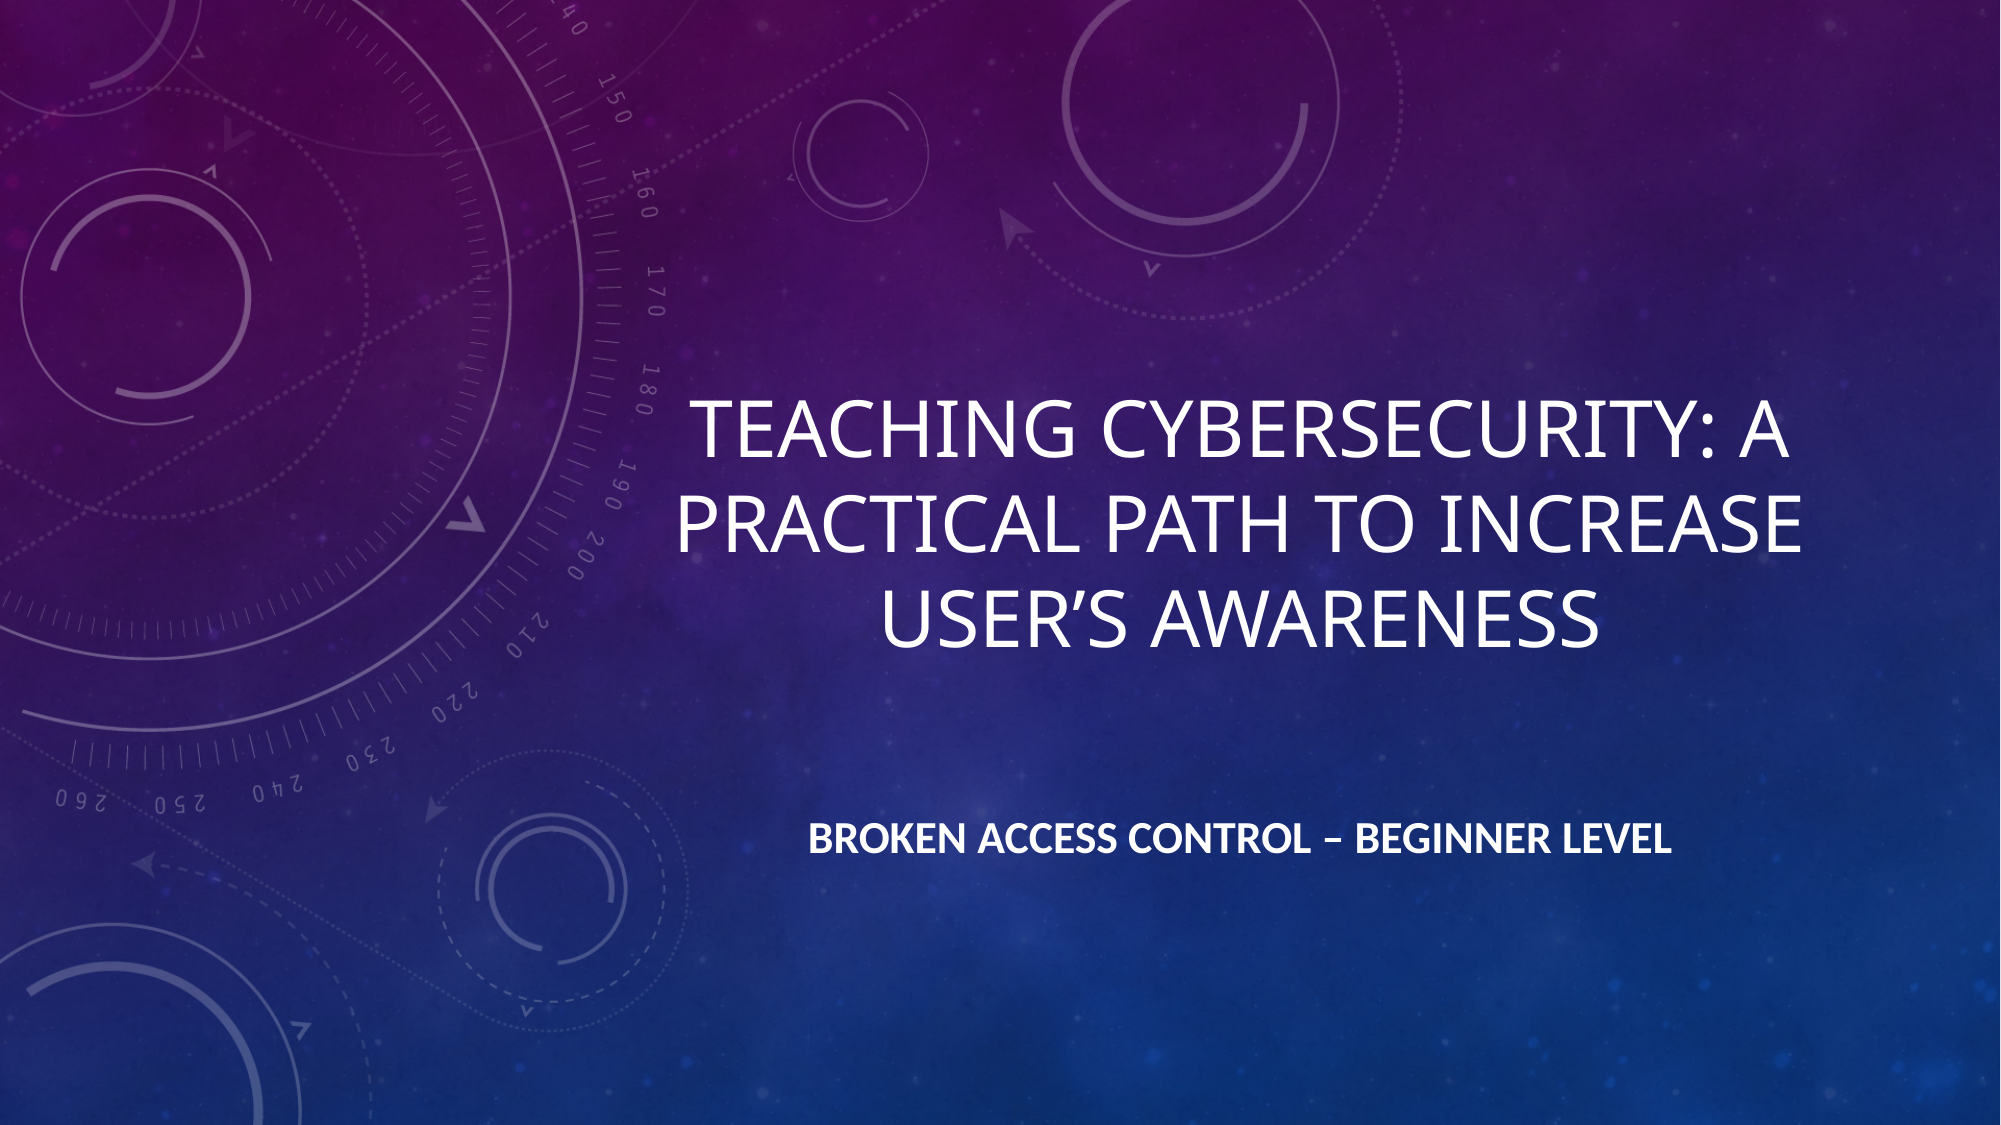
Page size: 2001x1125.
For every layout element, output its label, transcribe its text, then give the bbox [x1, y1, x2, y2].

picture [0, 0, 2001, 1125]
subtitle BROKEN ACCESS CONTROL – BEGINNER LEVEL [650, 719, 1831, 950]
title Teaching cybersecurity: a practical path to increase user’s awareness [650, 322, 1831, 719]
